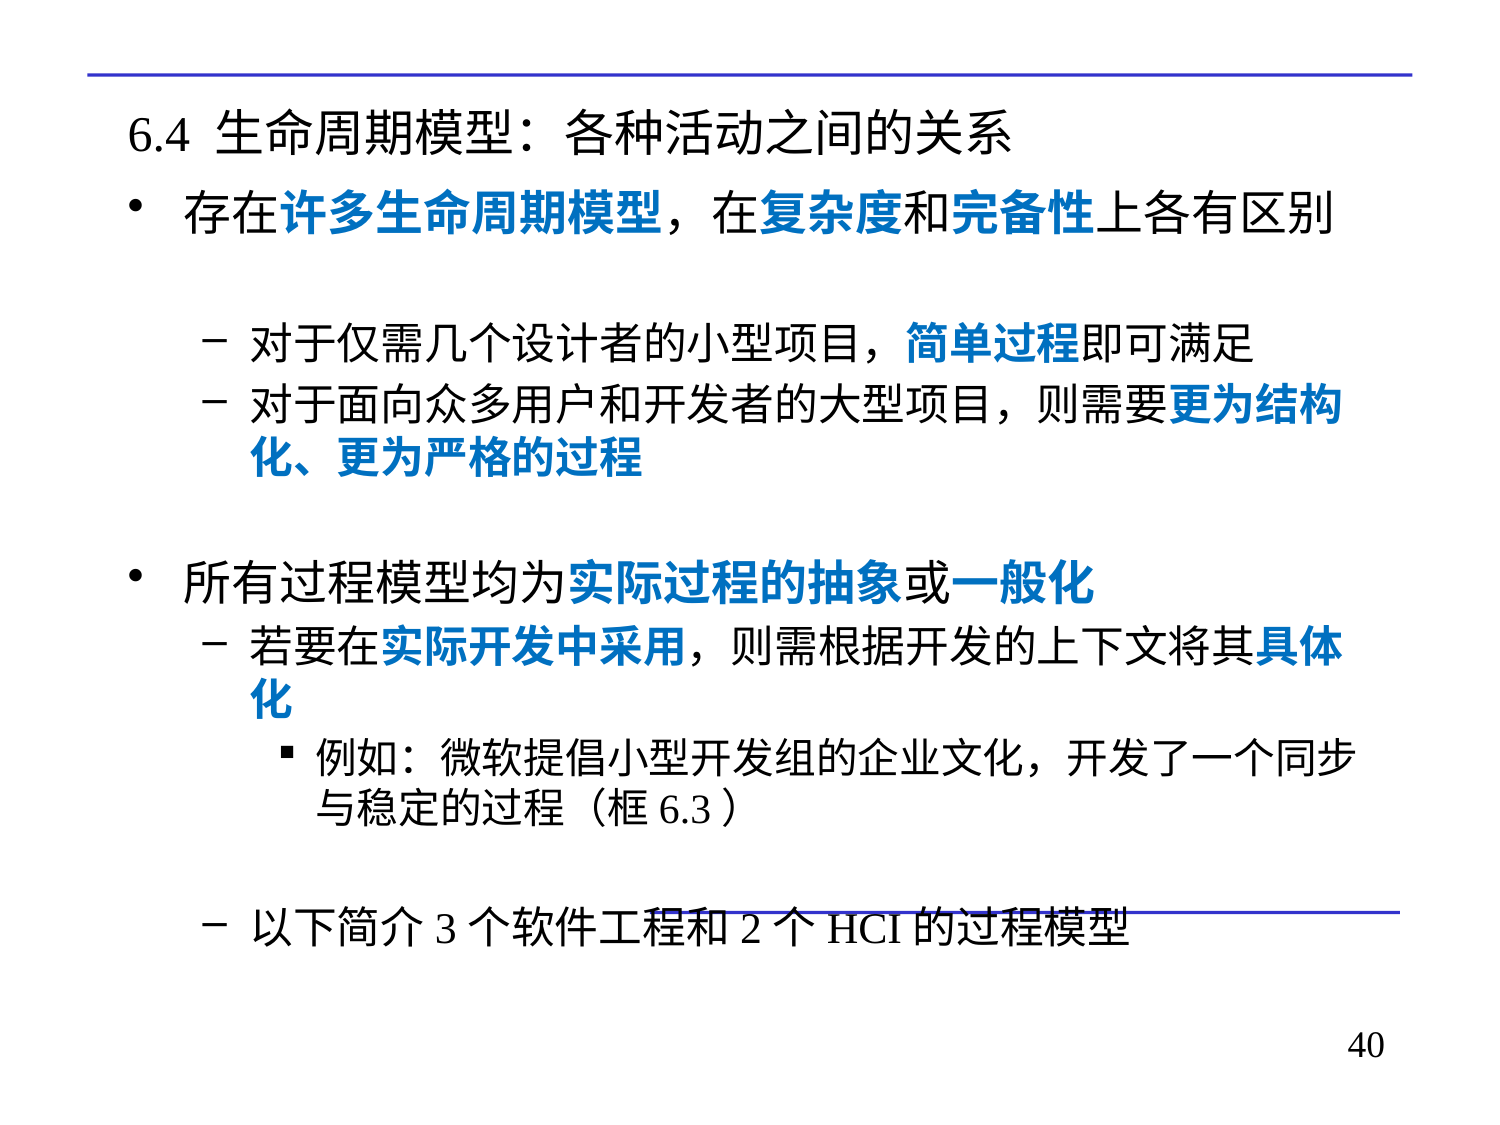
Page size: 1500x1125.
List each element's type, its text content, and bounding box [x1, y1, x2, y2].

list 存在许多生命周期模型，在复杂度和完备性上各有区别 对于仅需几个设计者的小型项目，简单过程即可满足 对于面向众多用户和开发者的大型项目，则需要更为结构化、更为严格的过程 所有过程模型均为实际过程的抽象或一般化 若要在实际开发中采用，则需根据开发的上下文将其具体化 例如：微软提倡小型开发组的企业文化，开发了一个同步与稳定的过程（框6.3） 以下简介3个软件工程和2个HCI的过程模型 [112, 174, 1388, 900]
title 6.4 生命周期模型：各种活动之间的关系 [112, 87, 1388, 174]
slide_number 40 [1087, 1012, 1401, 1088]
